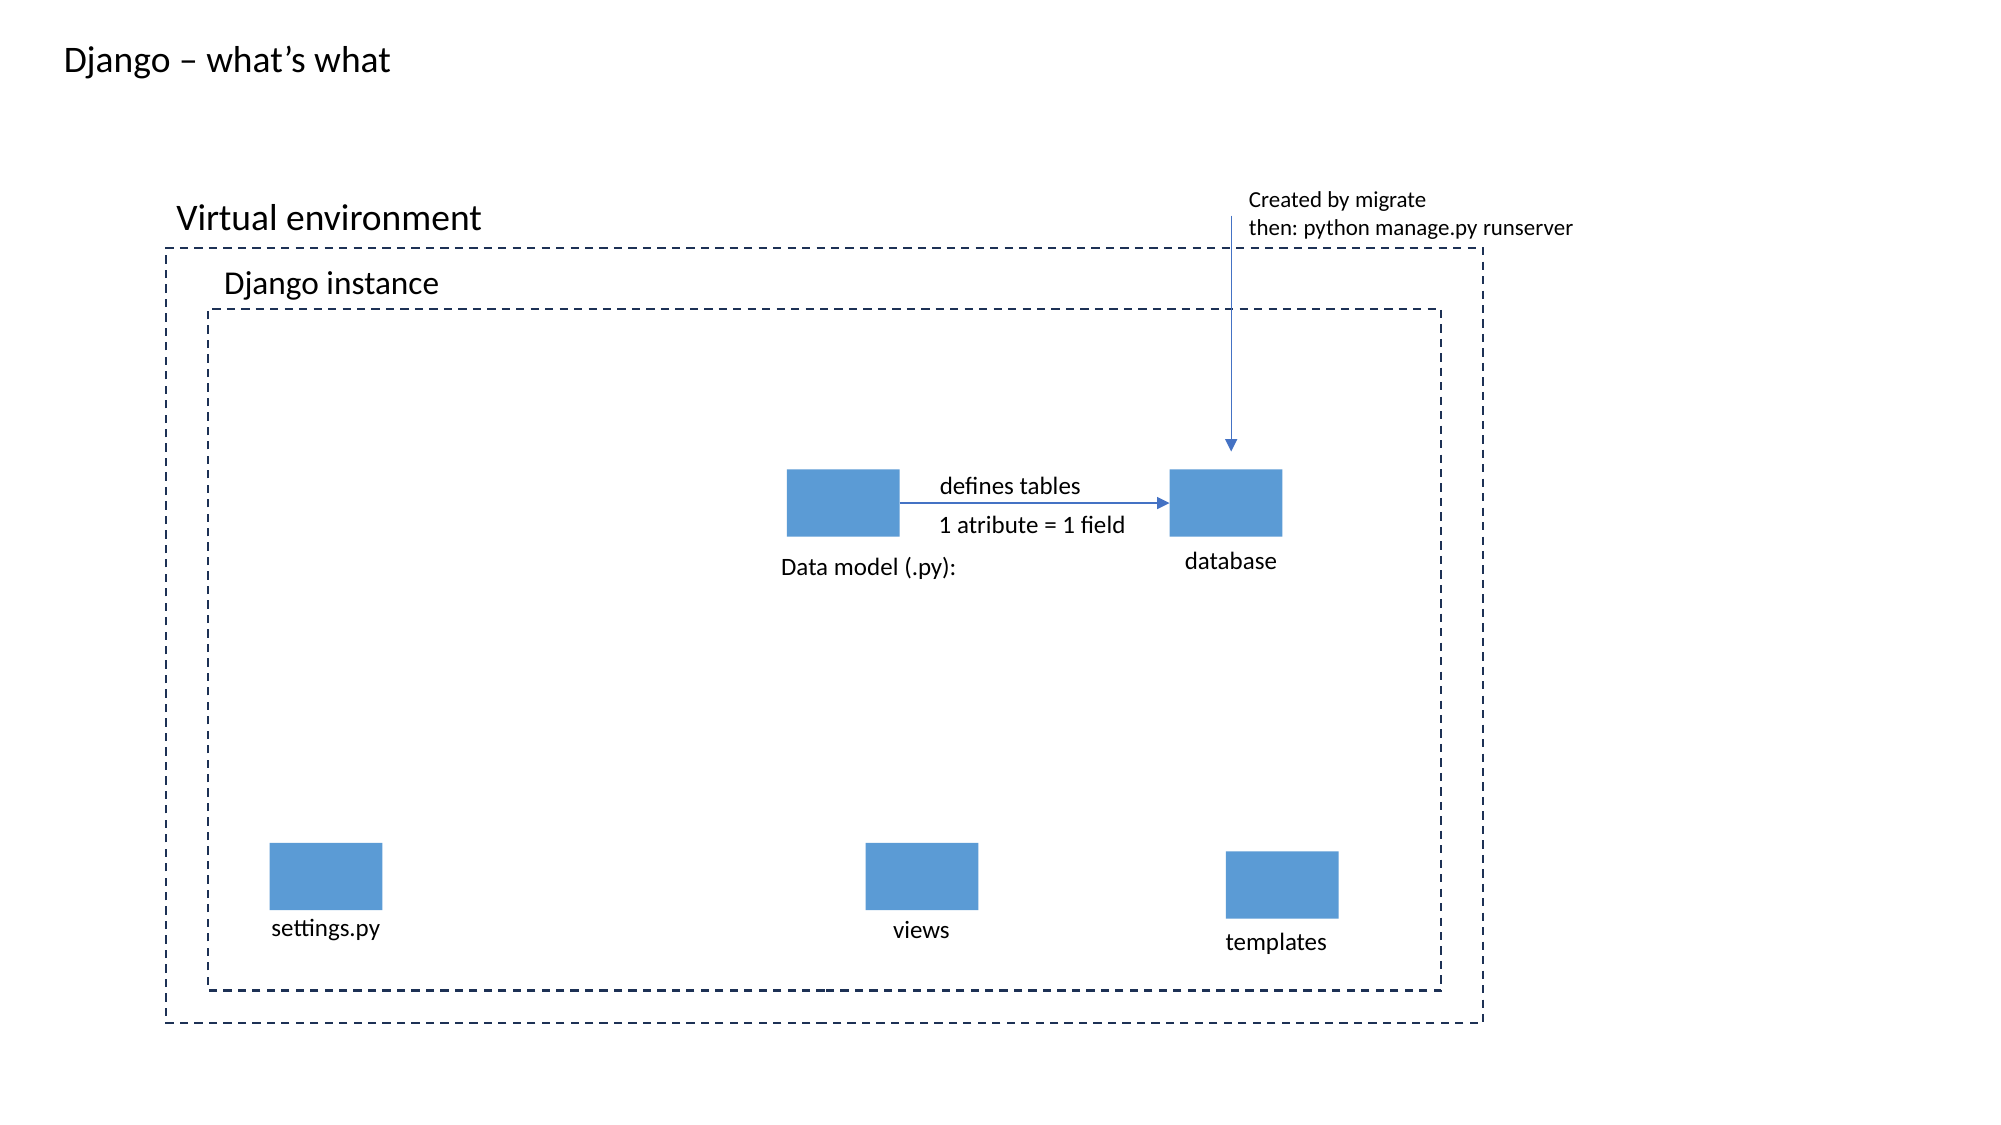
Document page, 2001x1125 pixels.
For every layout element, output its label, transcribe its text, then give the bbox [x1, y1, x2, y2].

text_box [165, 247, 1484, 1024]
text_box [207, 308, 1442, 992]
text_box 1 atribute = 1 field [923, 504, 1141, 546]
text_box settings.py [256, 903, 396, 949]
text_box Virtual environment [161, 185, 497, 245]
text_box [865, 842, 980, 911]
text_box [269, 842, 383, 903]
text_box Created by migrate then: python manage.py runserver [1234, 177, 1589, 248]
text_box [1225, 850, 1340, 918]
text_box templates [1210, 918, 1354, 963]
text_box defines tables [925, 461, 1097, 500]
text_box Django instance [209, 253, 455, 309]
text_box Django – what’s what [49, 27, 415, 88]
text_box views [878, 906, 966, 952]
